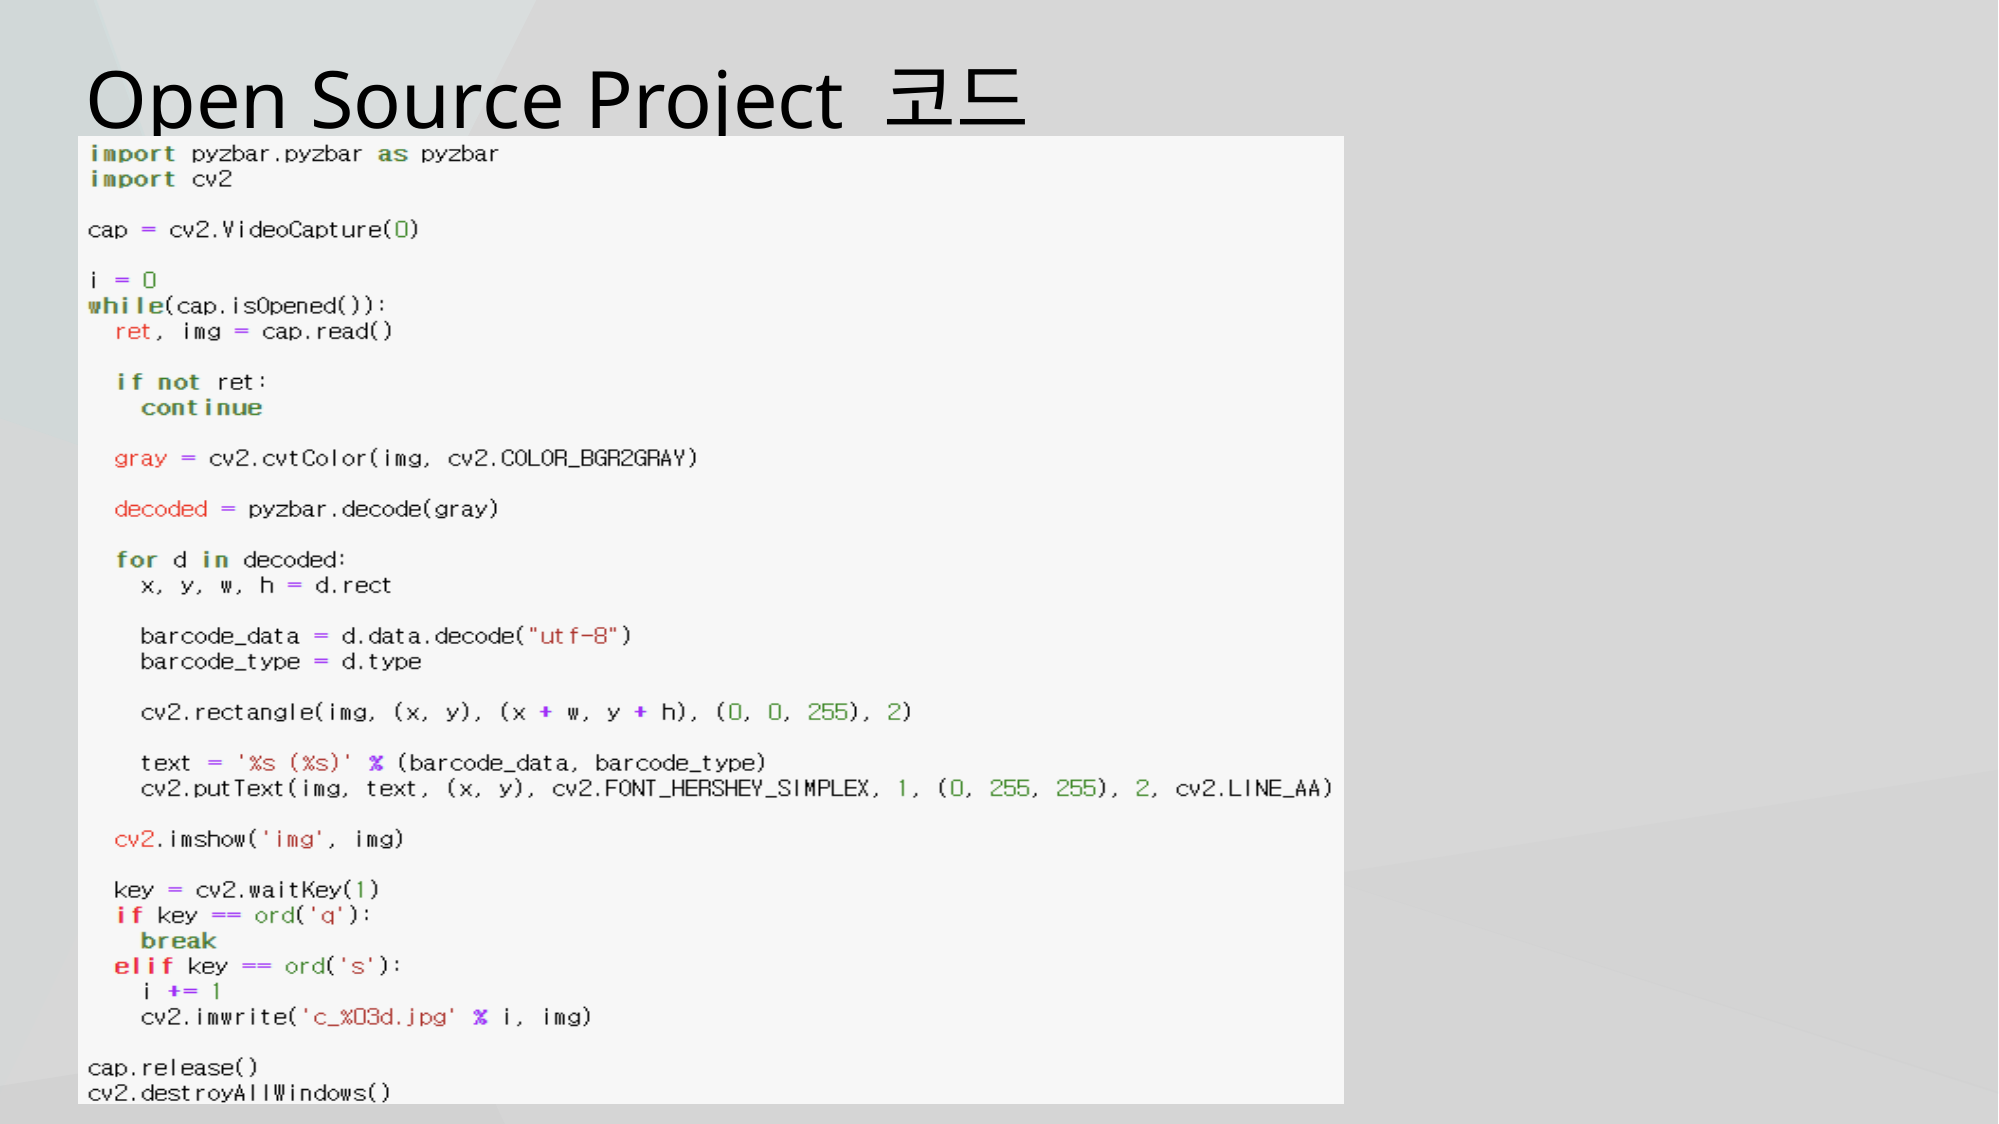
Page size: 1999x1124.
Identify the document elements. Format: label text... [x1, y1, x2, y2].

picture [78, 136, 1344, 1105]
title Open Source Project 코드 [70, 20, 1925, 175]
text_box [65, 856, 1920, 1124]
